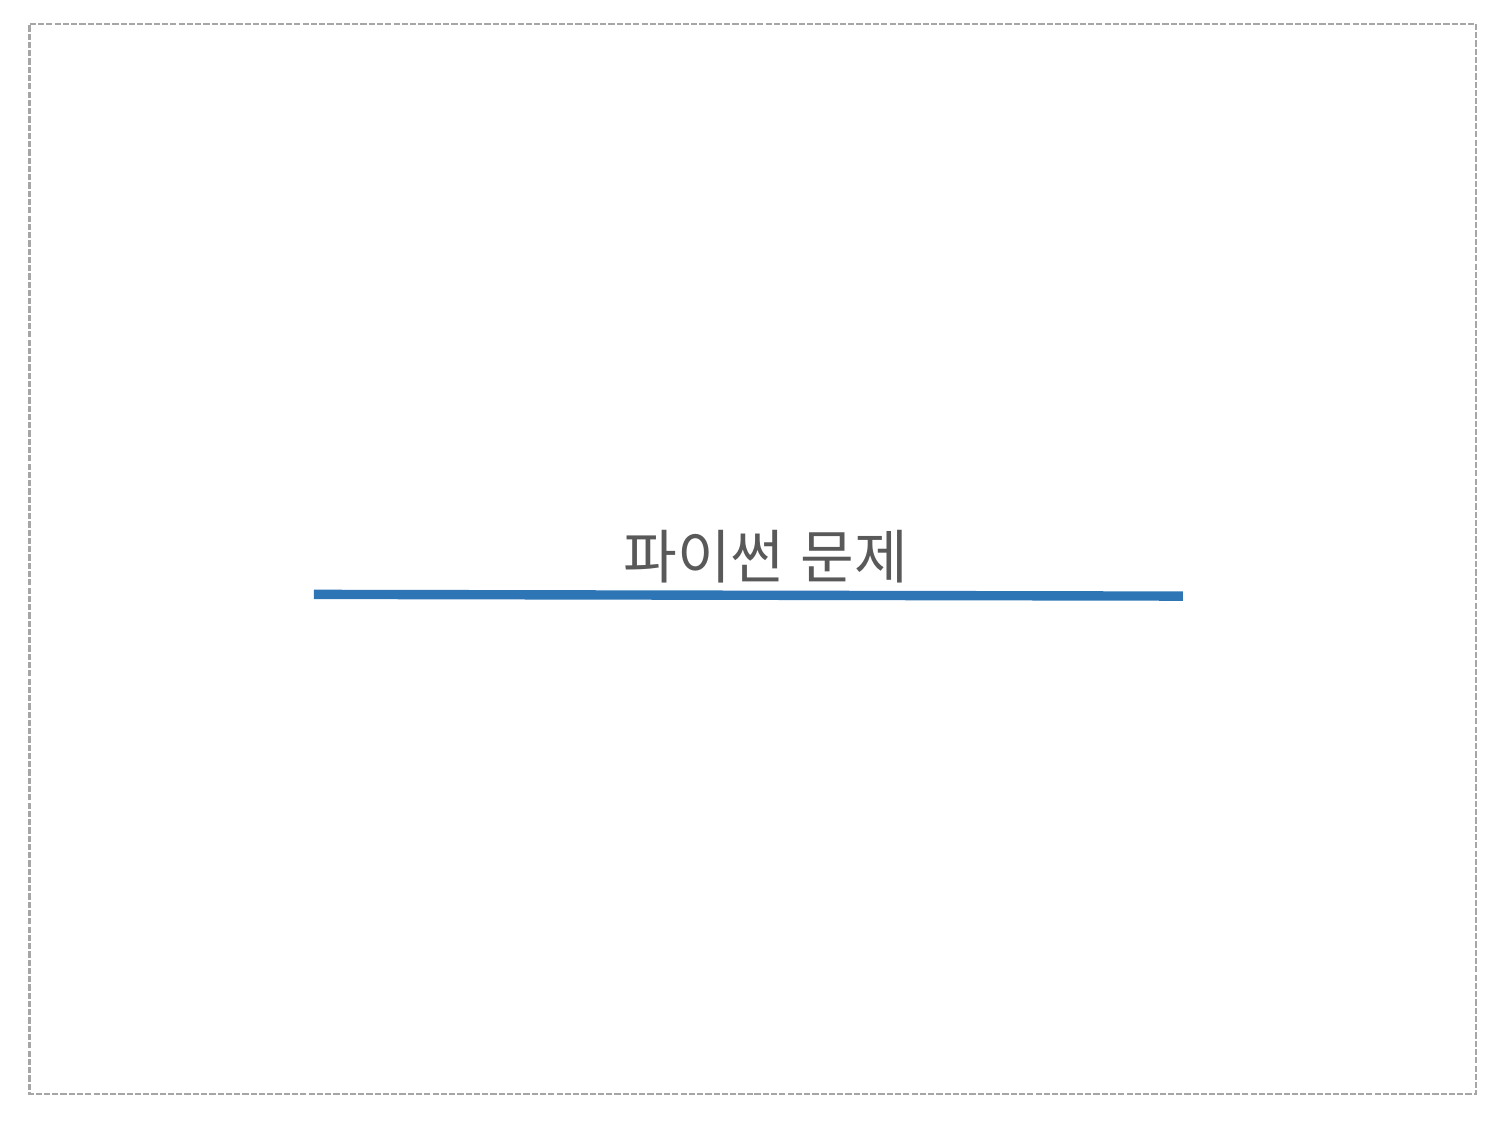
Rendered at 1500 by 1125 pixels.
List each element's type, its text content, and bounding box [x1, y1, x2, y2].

text_box [28, 670, 1477, 1095]
text_box 파이썬 문제 [0, 504, 1500, 670]
text_box [28, 23, 1477, 504]
